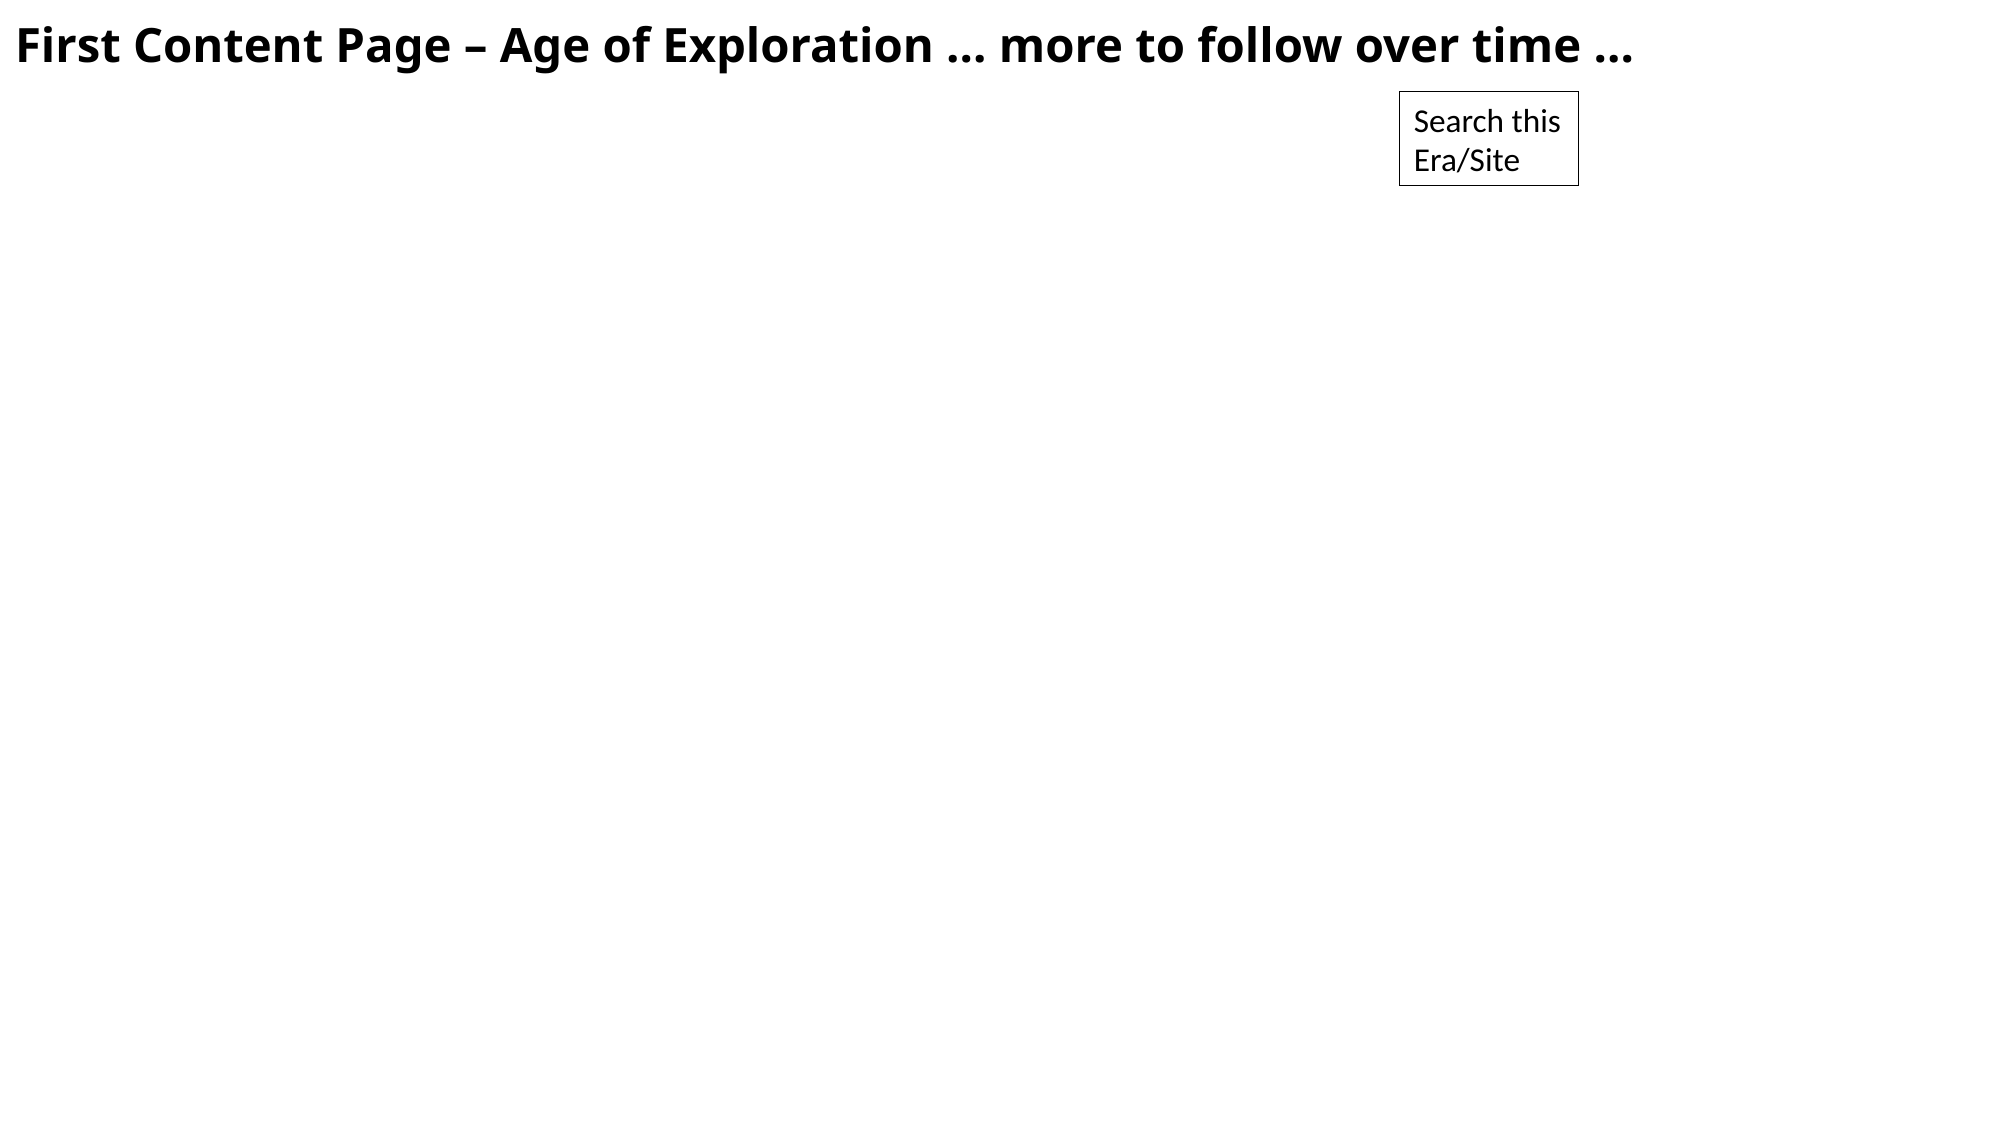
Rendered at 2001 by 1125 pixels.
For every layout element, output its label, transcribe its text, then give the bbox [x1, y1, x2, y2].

title First Content Page – Age of Exploration … more to follow over time … [0, 3, 1793, 92]
text_box Search this Era/Site [1399, 91, 1579, 186]
